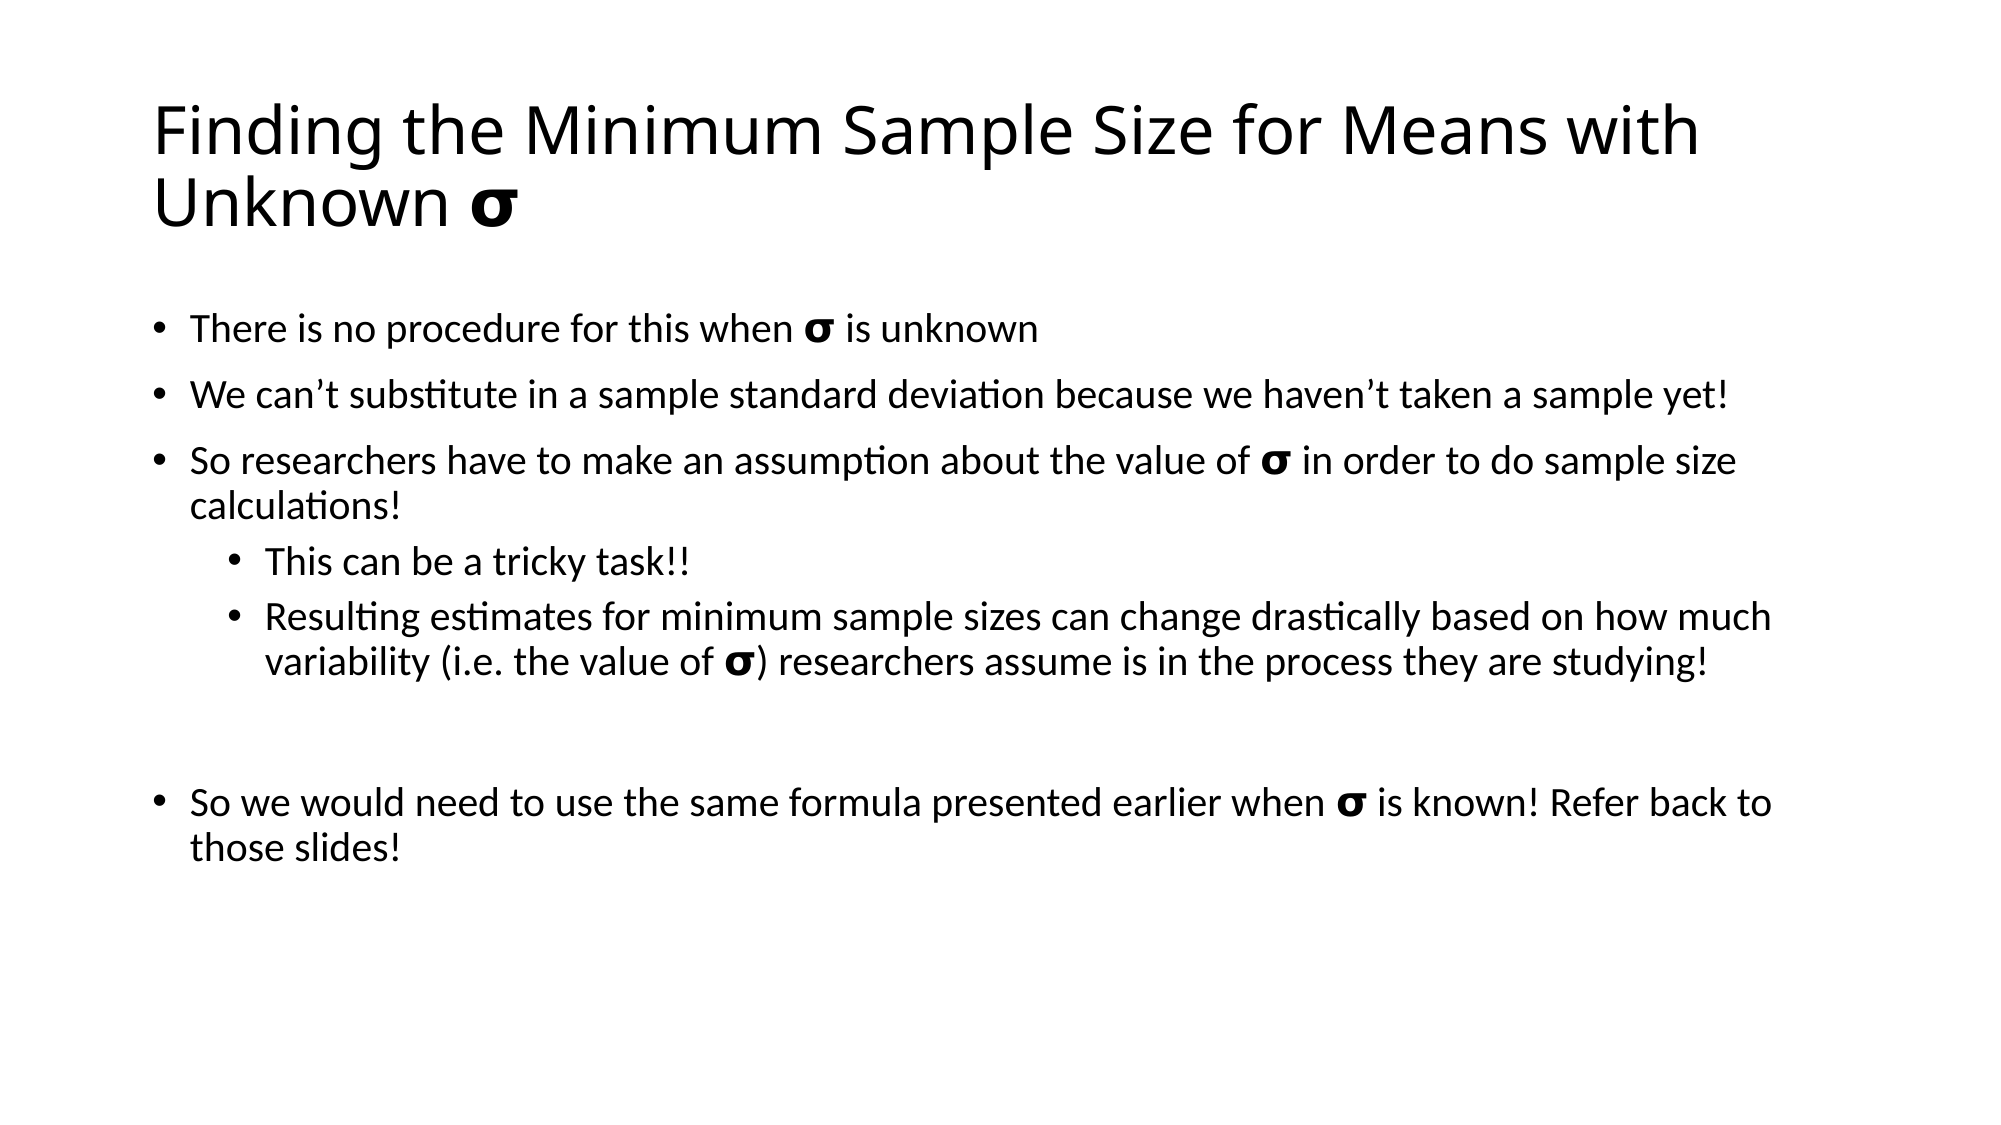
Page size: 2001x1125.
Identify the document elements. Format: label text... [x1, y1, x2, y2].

list There is no procedure for this when 𝞂 is unknown We can’t substitute in a sample standard deviation because we haven’t taken a sample yet! So researchers have to make an assumption about the value of 𝞂 in order to do sample size calculations! This can be a tricky task!! Resulting estimates for minimum sample sizes can change drastically based on how much variability (i.e. the value of 𝞂) researchers assume is in the process they are studying! So we would need to use the same formula presented earlier when 𝞂 is known! Refer back to those slides! [137, 299, 1863, 1014]
title Finding the Minimum Sample Size for Means with Unknown 𝞂 [137, 59, 1863, 278]
